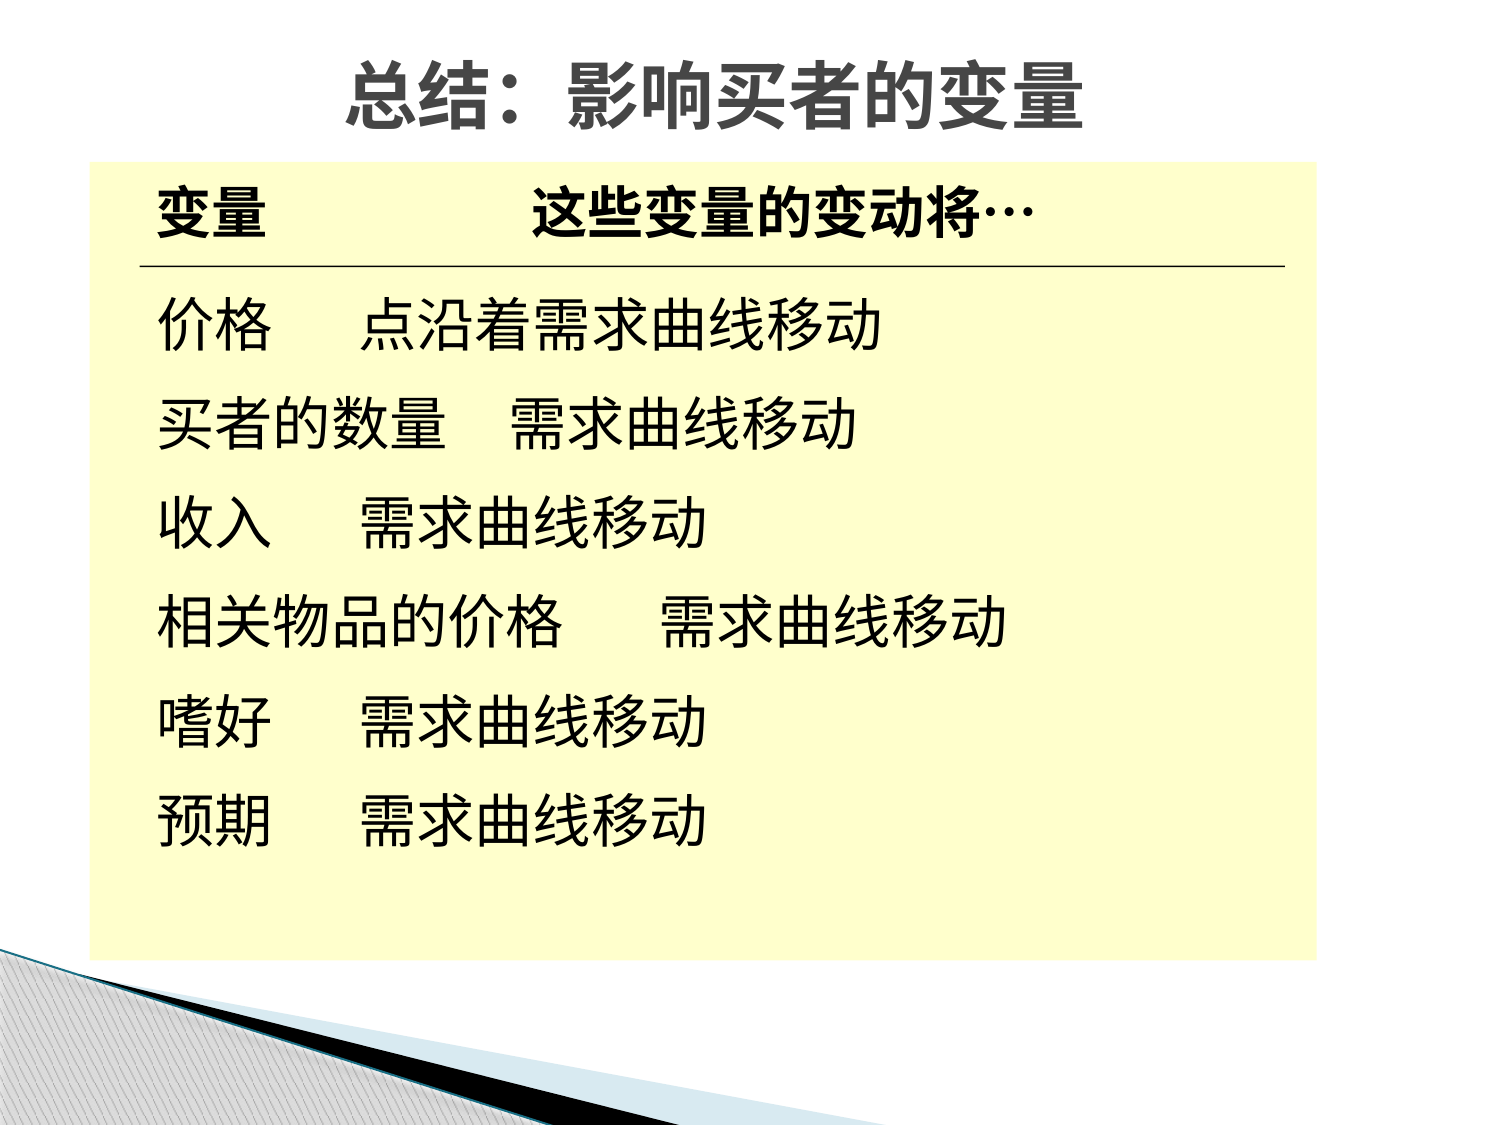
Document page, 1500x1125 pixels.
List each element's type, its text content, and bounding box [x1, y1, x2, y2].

text_box [89, 161, 1317, 961]
text_box 变量 这些变量的变动将… [101, 170, 1369, 258]
text_box 总结：影响买者的变量 [0, 41, 1429, 146]
text_box 价格 点沿着需求曲线移动 买者的数量 需求曲线移动 收入 需求曲线移动 相关物品的价格 需求曲线移动 嗜好 需求曲线移动 预期 需求曲线移动 [141, 280, 1397, 932]
